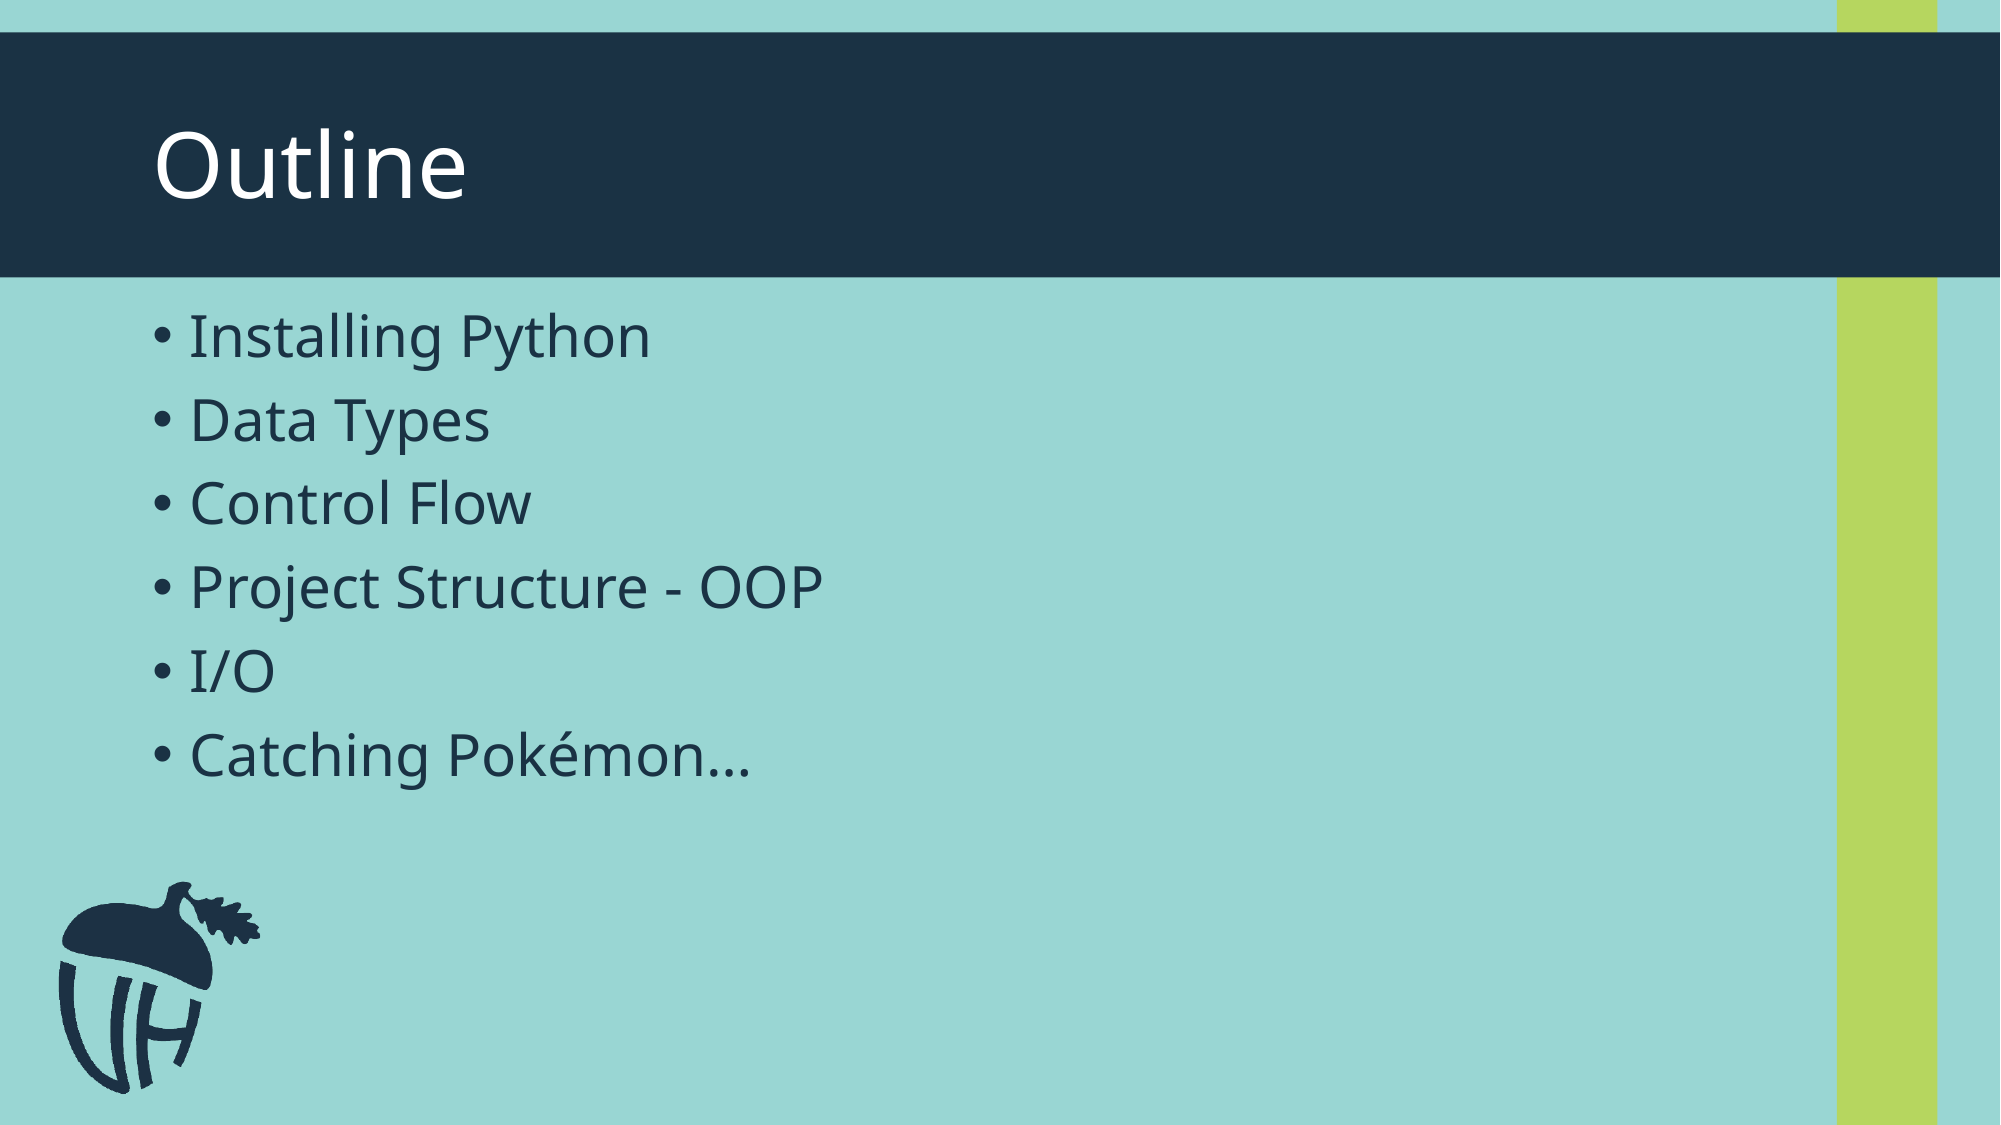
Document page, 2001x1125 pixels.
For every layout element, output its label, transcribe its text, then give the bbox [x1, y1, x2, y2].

list Installing Python Data Types Control Flow Project Structure - OOP I/O Catching Pokémon… [137, 299, 1863, 1014]
picture [0, 850, 275, 1125]
title Outline [137, 59, 1863, 278]
